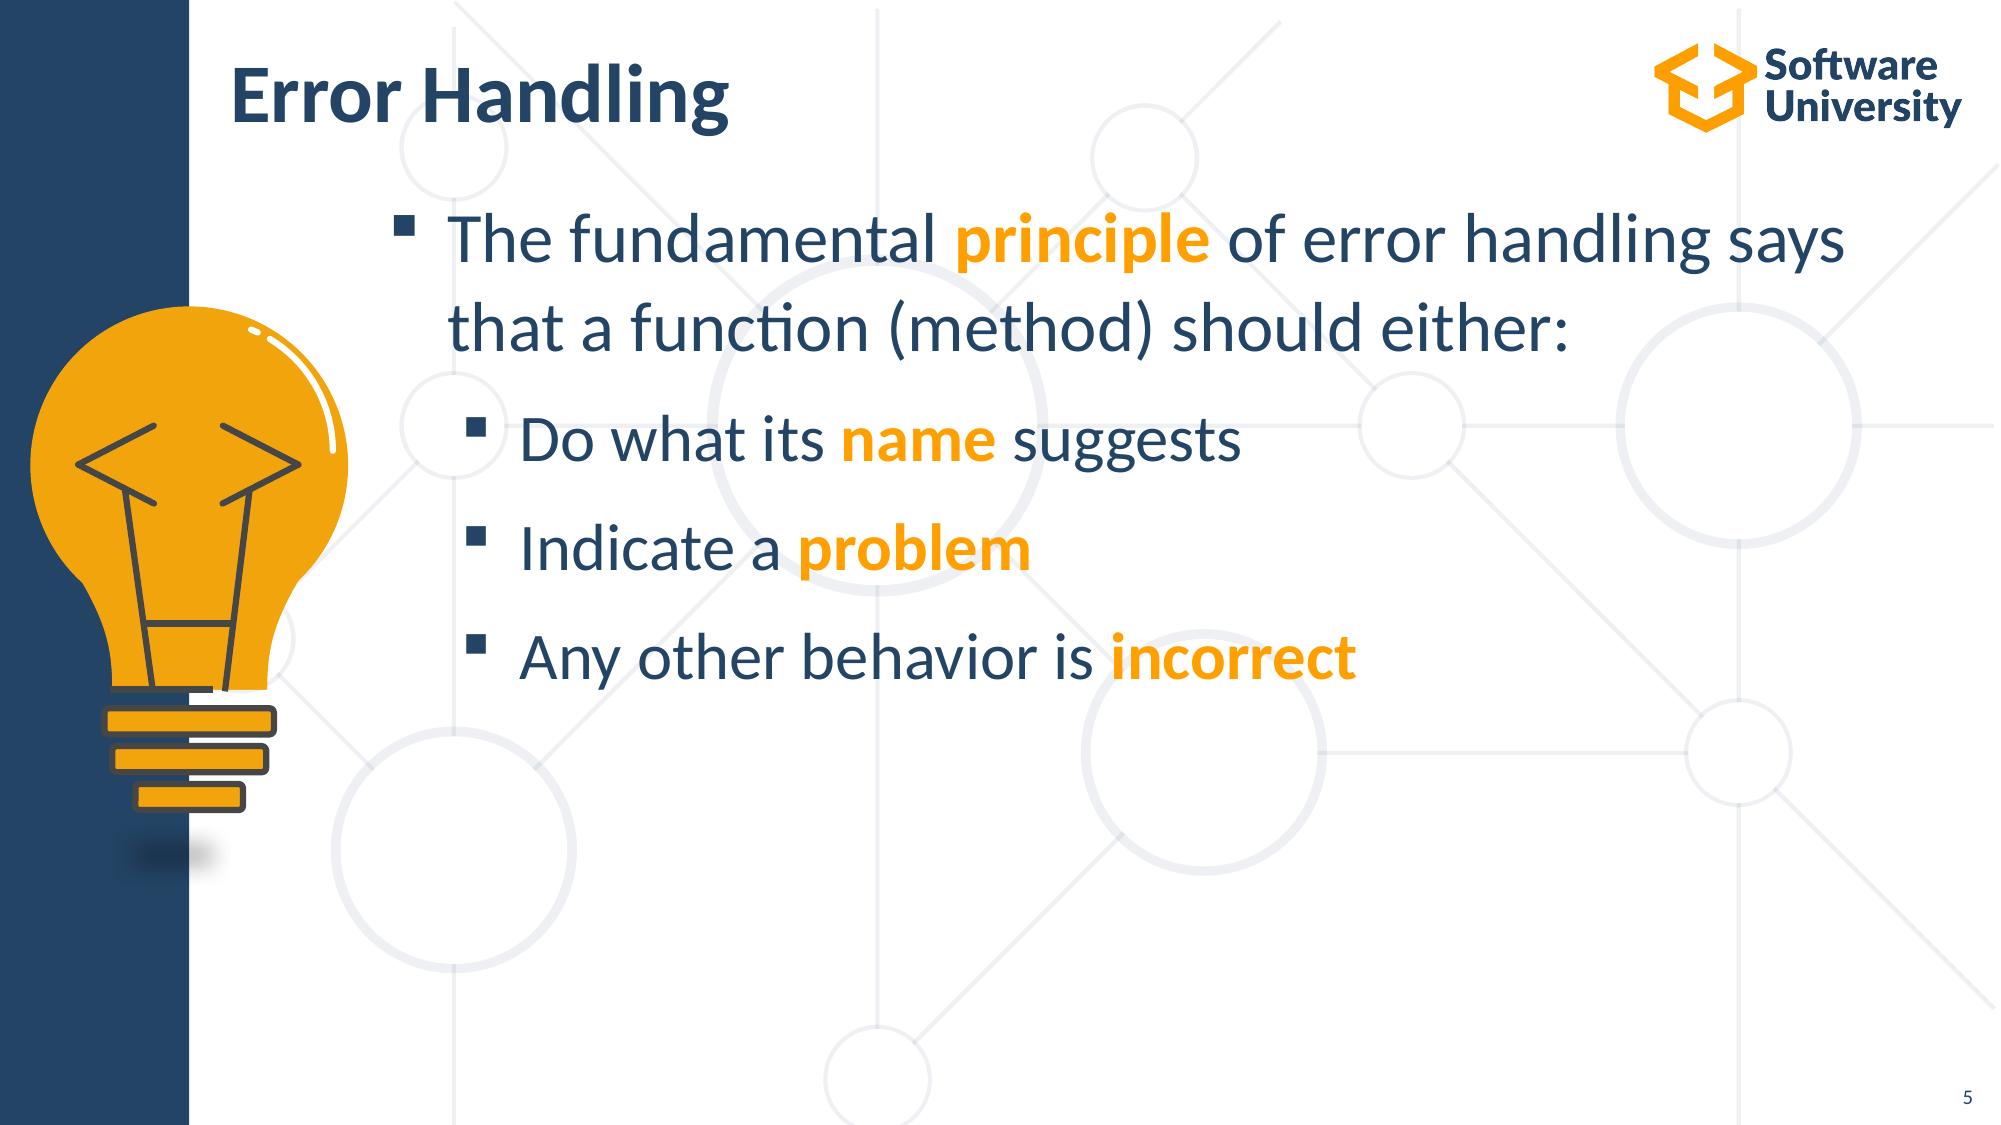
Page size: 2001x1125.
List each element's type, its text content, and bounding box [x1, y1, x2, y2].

title Error Handling [212, 16, 1628, 162]
picture [1641, 31, 1973, 145]
list The fundamental principle of error handling says that a function (method) should either: Do what its name suggests Indicate a problem Any other behavior is incorrect [370, 181, 1928, 1068]
slide_number 5 [1927, 1067, 1989, 1117]
